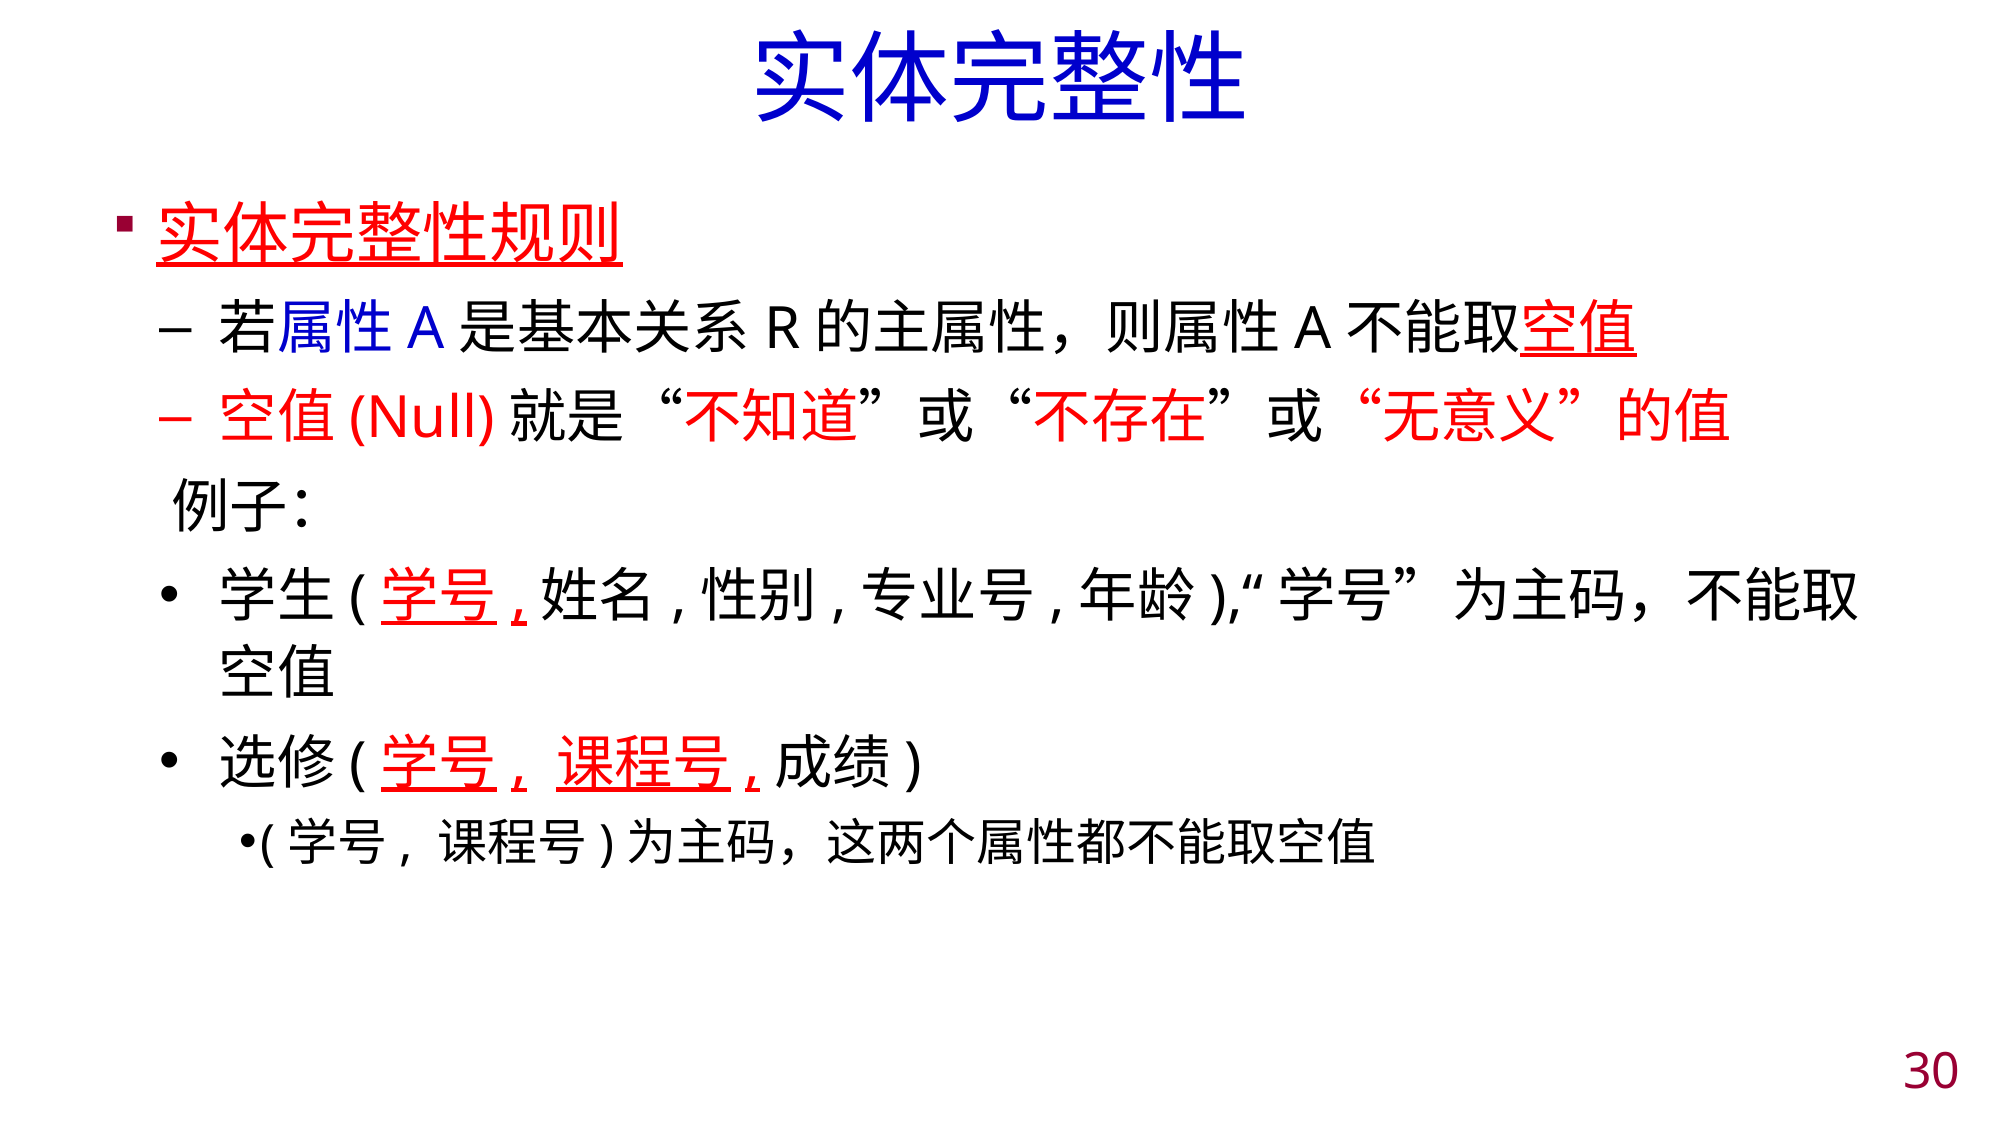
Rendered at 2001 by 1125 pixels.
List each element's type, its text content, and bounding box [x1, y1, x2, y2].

title 实体完整性 [0, 0, 2000, 150]
list 实体完整性规则 若属性A是基本关系R的主属性，则属性A不能取空值 空值(Null)就是“不知道”或“不存在”或“无意义”的值 例子： 学生(学号,姓名,性别,专业号,年龄),“学号”为主码，不能取空值 选修(学号, 课程号,成绩) (学号, 课程号)为主码，这两个属性都不能取空值 [97, 174, 1904, 1073]
slide_number 29 [1550, 1048, 1975, 1096]
